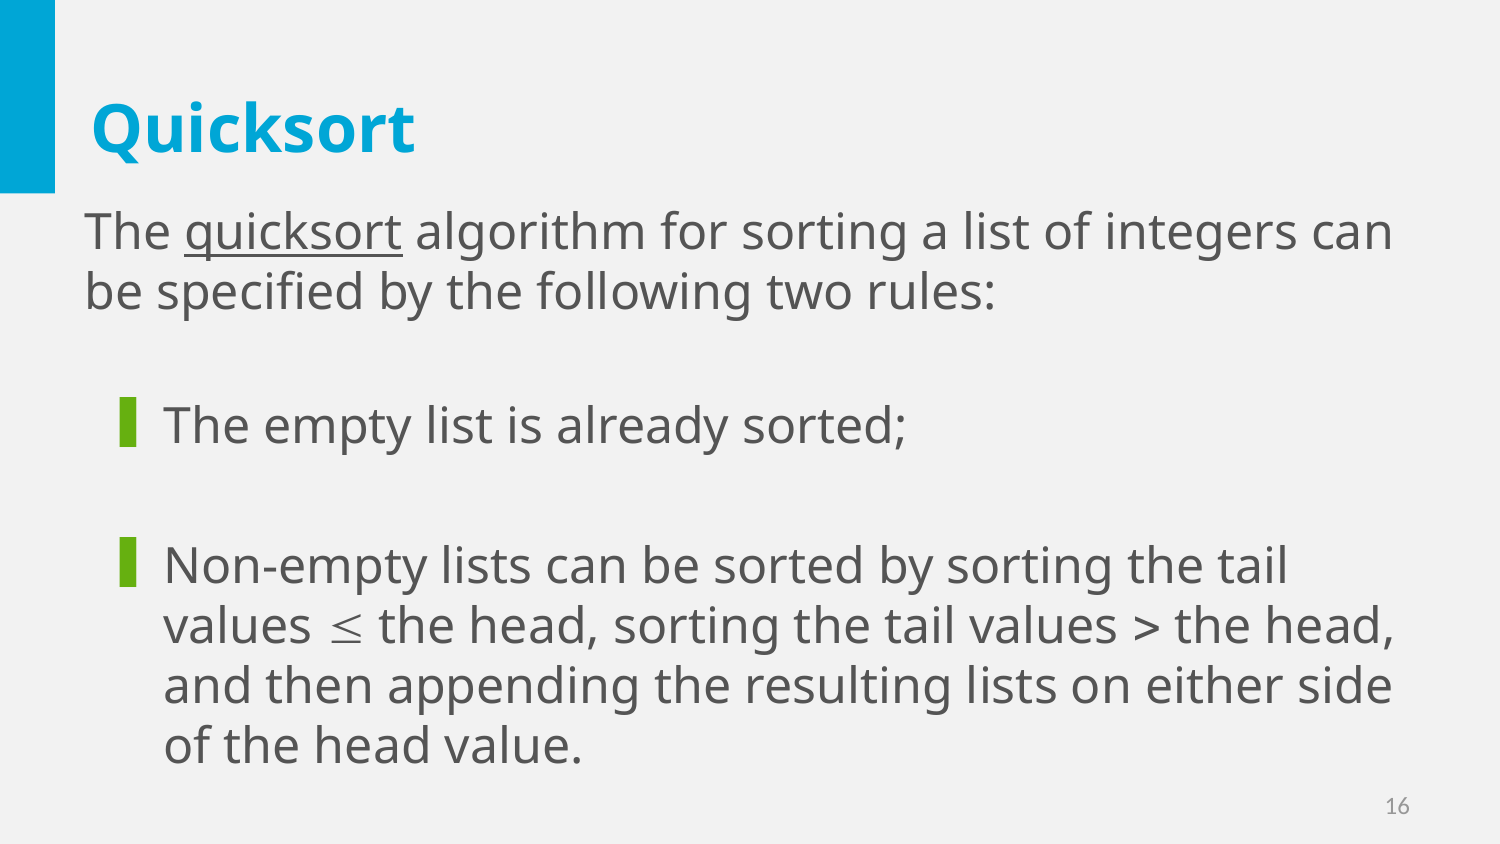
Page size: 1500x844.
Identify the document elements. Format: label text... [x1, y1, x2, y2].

title Quicksort [75, 33, 1425, 192]
text_box The empty list is already sorted; Non-empty lists can be sorted by sorting the tail values  the head, sorting the tail values  the head, and then appending the resulting lists on either side of the head value. [92, 385, 1413, 754]
slide_number 16 [1074, 782, 1425, 827]
text_box The quicksort algorithm for sorting a list of integers can be specified by the following two rules: [69, 192, 1429, 328]
